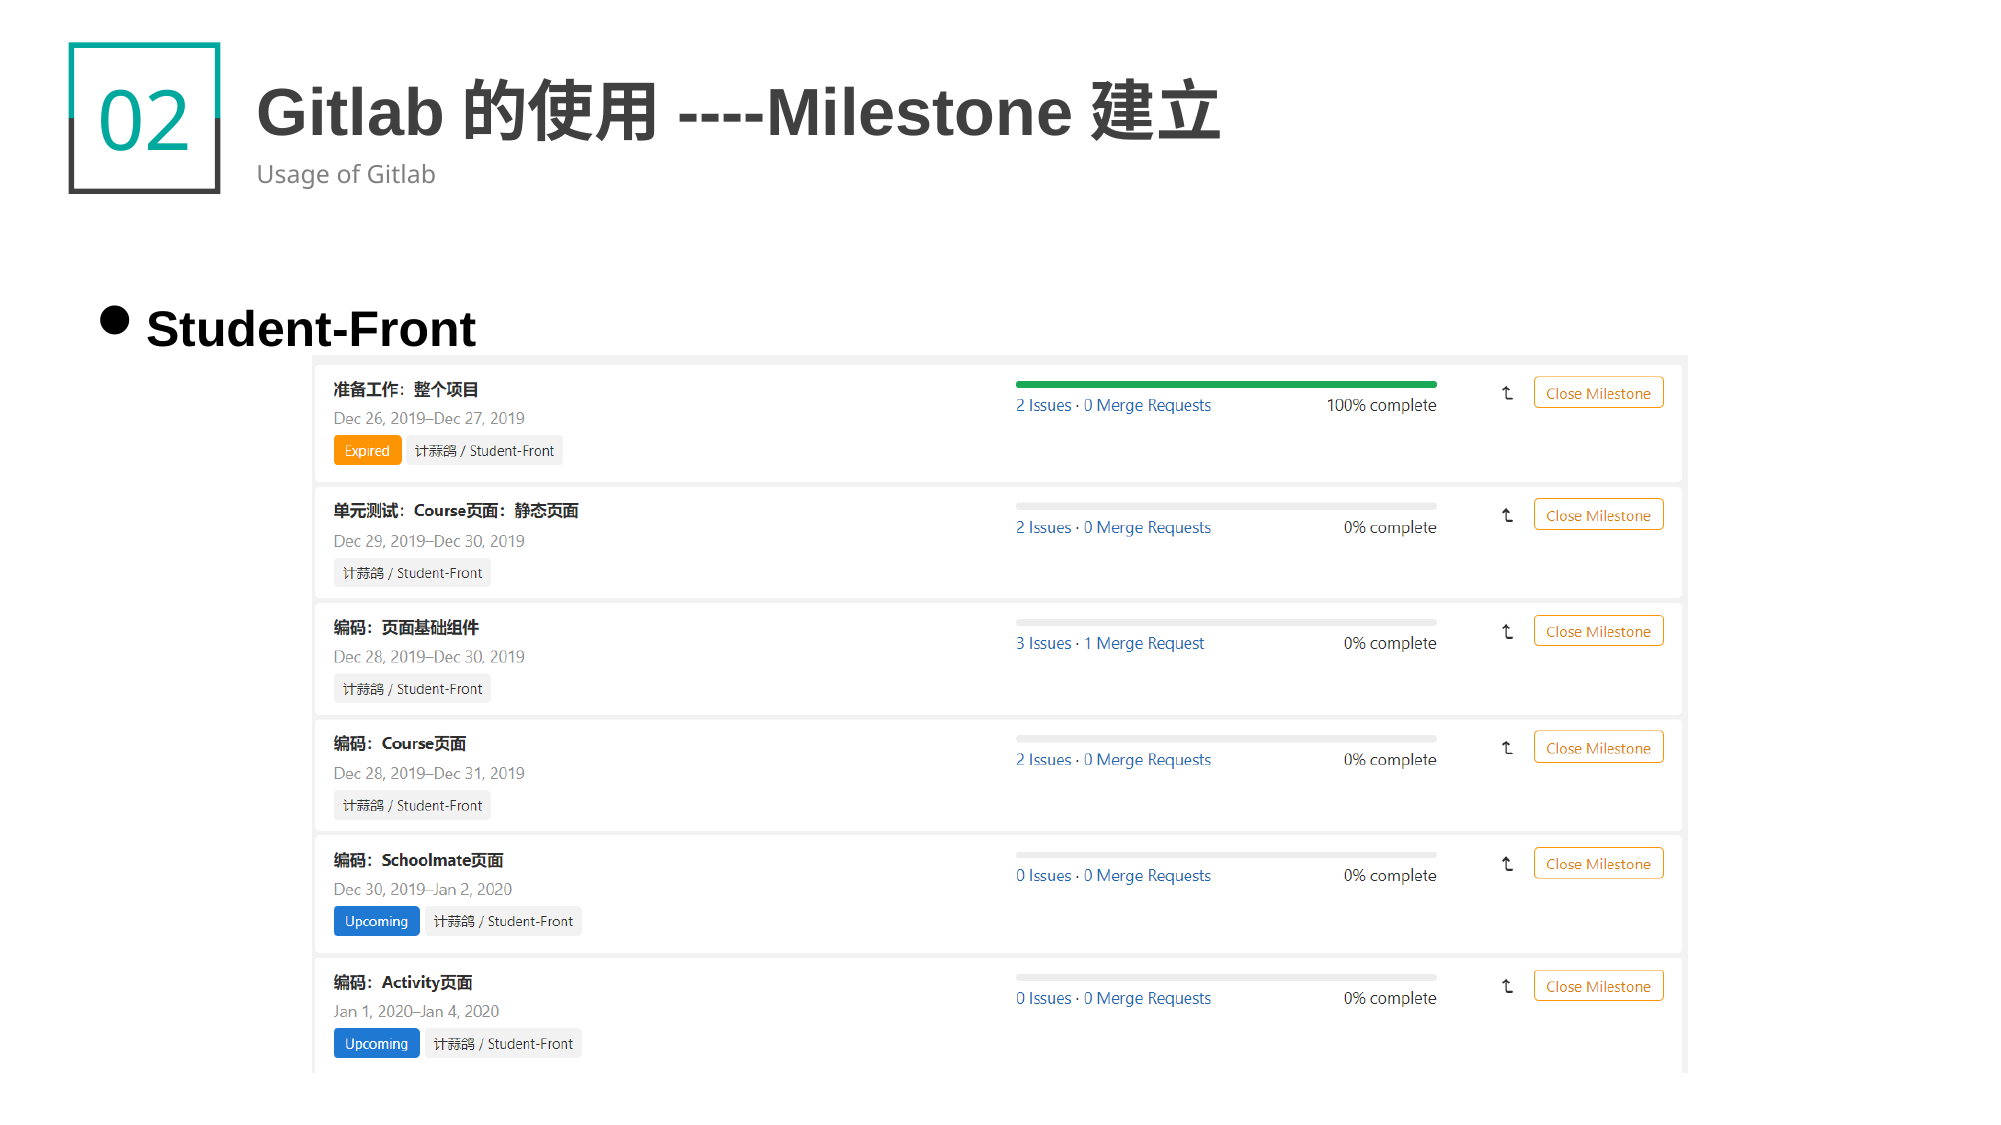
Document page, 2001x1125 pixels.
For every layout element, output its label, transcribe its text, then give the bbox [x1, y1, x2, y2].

text_box 02 [68, 60, 221, 175]
picture [312, 354, 1688, 1073]
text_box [241, 60, 1308, 197]
text_box [68, 41, 221, 60]
text_box [68, 175, 221, 195]
text_box Student-Front [81, 228, 1172, 364]
